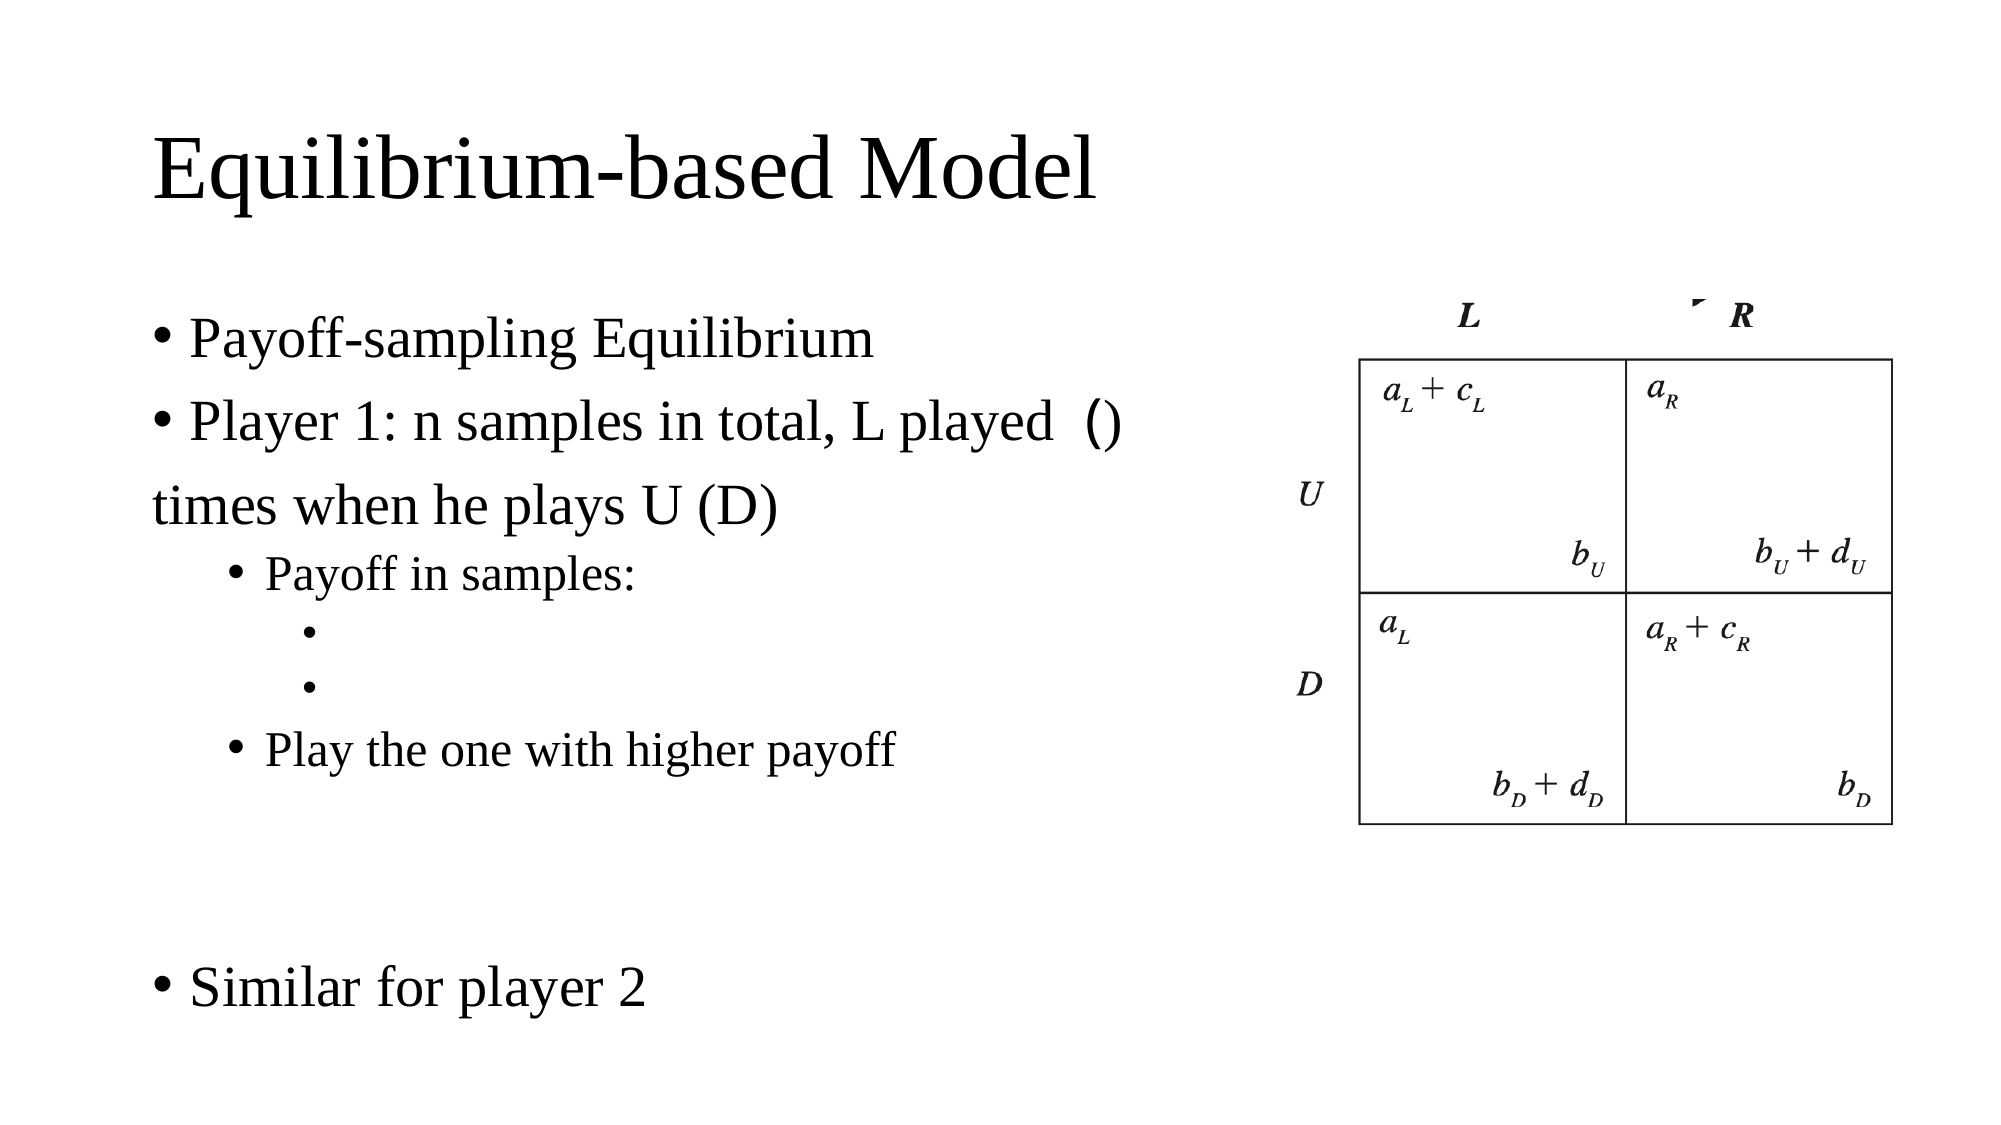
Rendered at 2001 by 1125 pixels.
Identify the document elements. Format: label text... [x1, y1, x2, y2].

title Equilibrium-based Model [137, 59, 1863, 278]
picture [1284, 299, 1900, 836]
